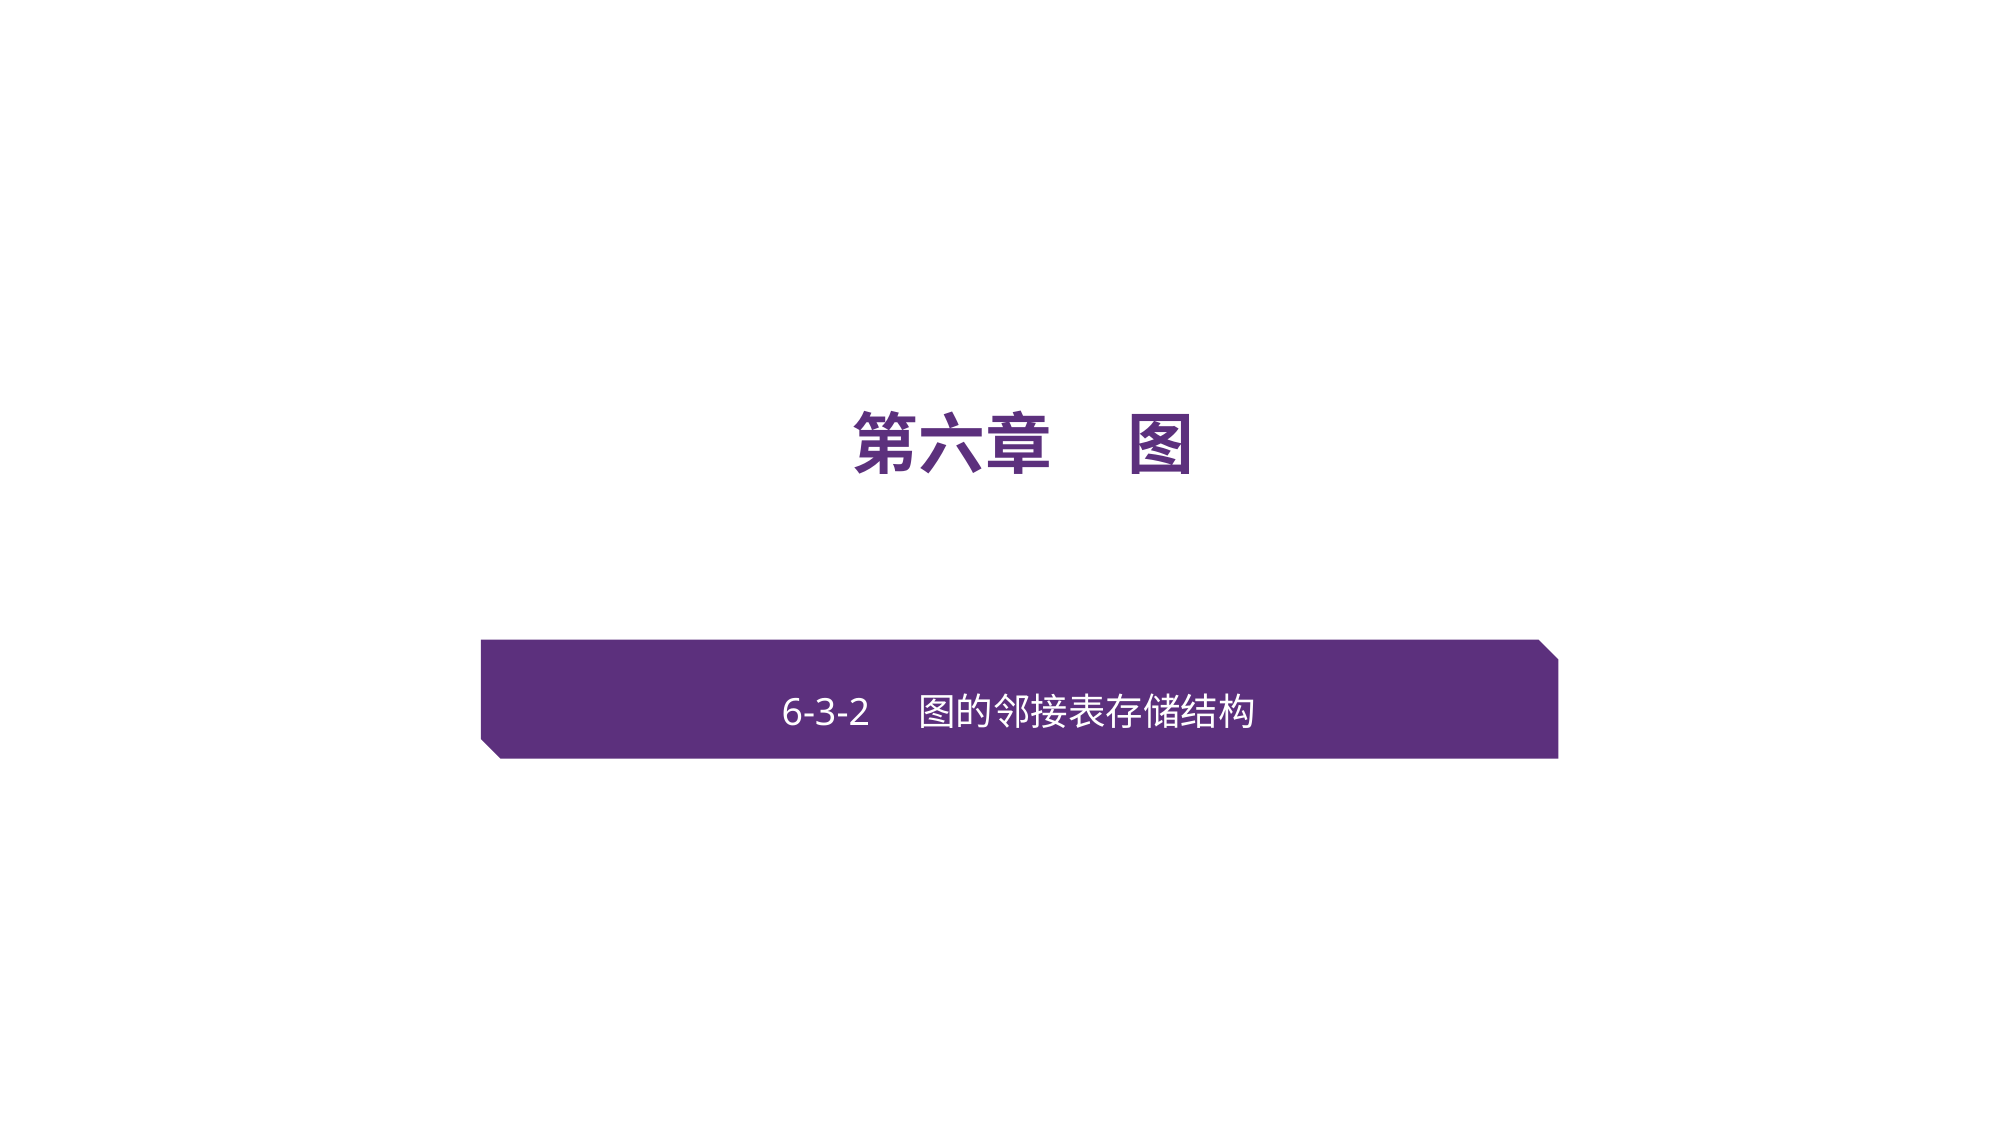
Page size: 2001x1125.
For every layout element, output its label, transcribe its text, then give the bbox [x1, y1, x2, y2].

text_box 6-3-2 图的邻接表存储结构 [554, 658, 1483, 741]
text_box [479, 638, 1560, 760]
text_box 第六章 图 [469, 394, 1578, 489]
text_box v [382, 326, 1644, 550]
